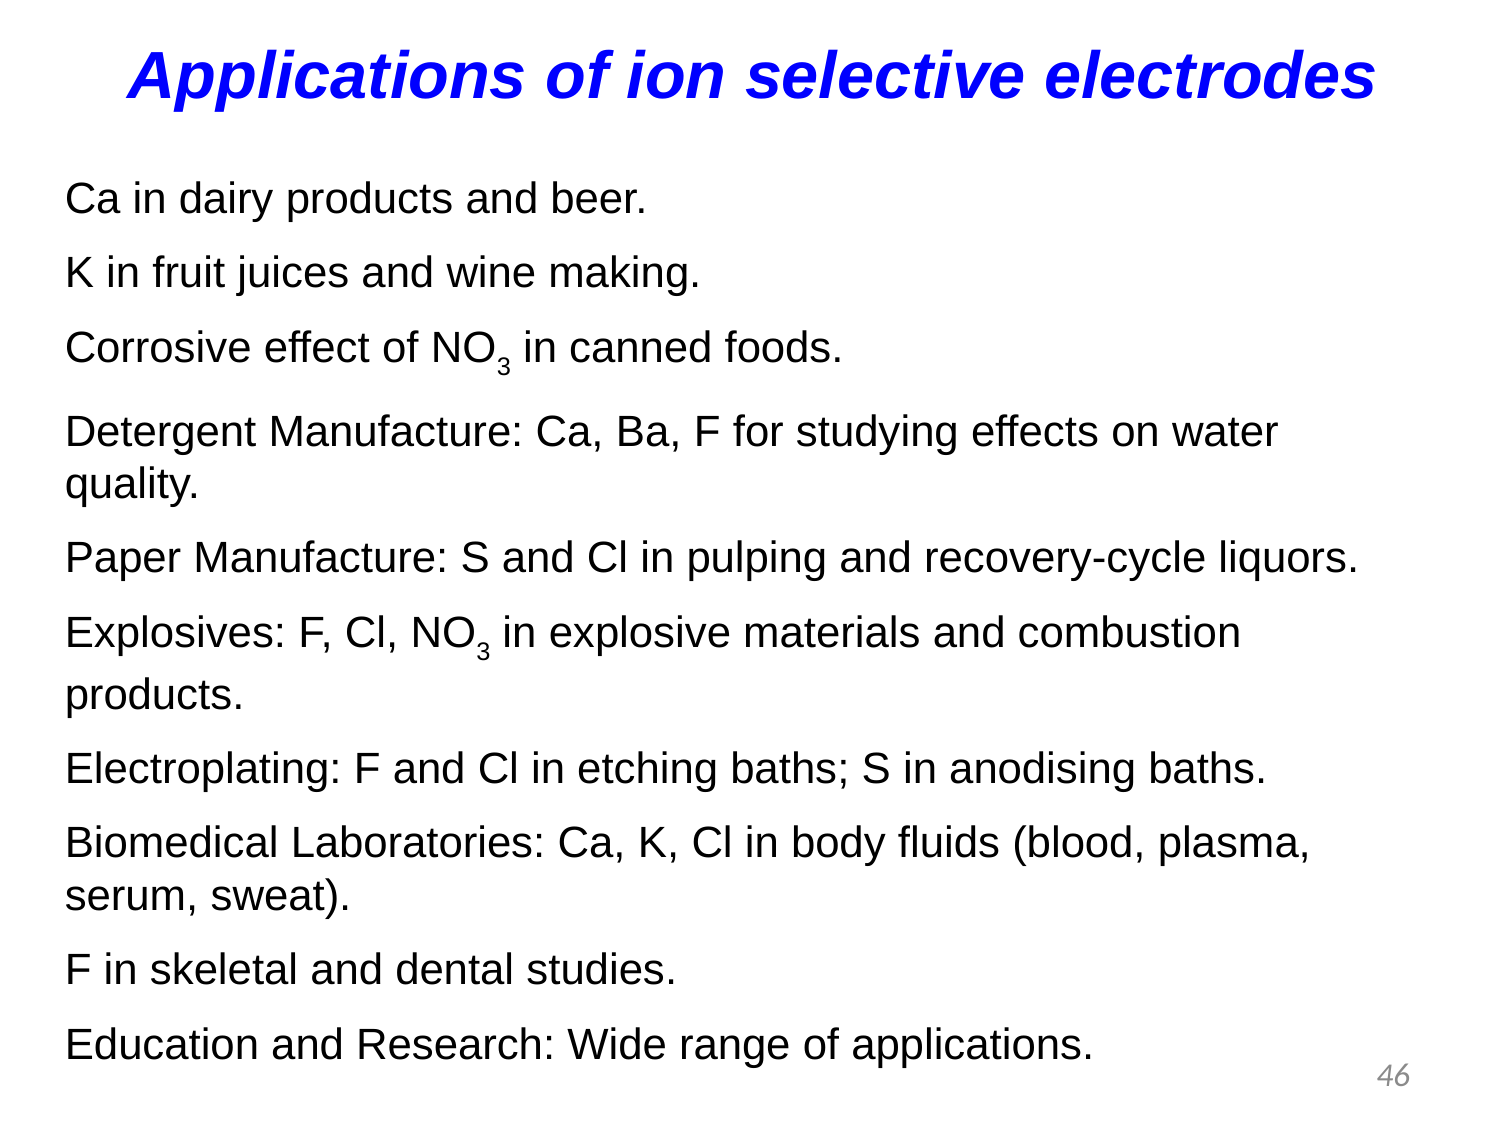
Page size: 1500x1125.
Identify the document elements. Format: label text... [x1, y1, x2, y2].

text_box Applications of ion selective electrodes [112, 24, 1400, 120]
slide_number 46 [1074, 1042, 1425, 1103]
text_box Ca in dairy products and beer. K in fruit juices and wine making. Corrosive effect of NO3 in canned foods. Detergent Manufacture: Ca, Ba, F for studying effects on water quality. Paper Manufacture: S and Cl in pulping and recovery-cycle liquors. Explosives: F, Cl, NO3 in explosive materials and combustion products. Electroplating: F and Cl in etching baths; S in anodising baths. Biomedical Laboratories: Ca, K, Cl in body fluids (blood, plasma, serum, sweat). F in skeletal and dental studies. Education and Research: Wide range of applications. [50, 162, 1425, 1076]
